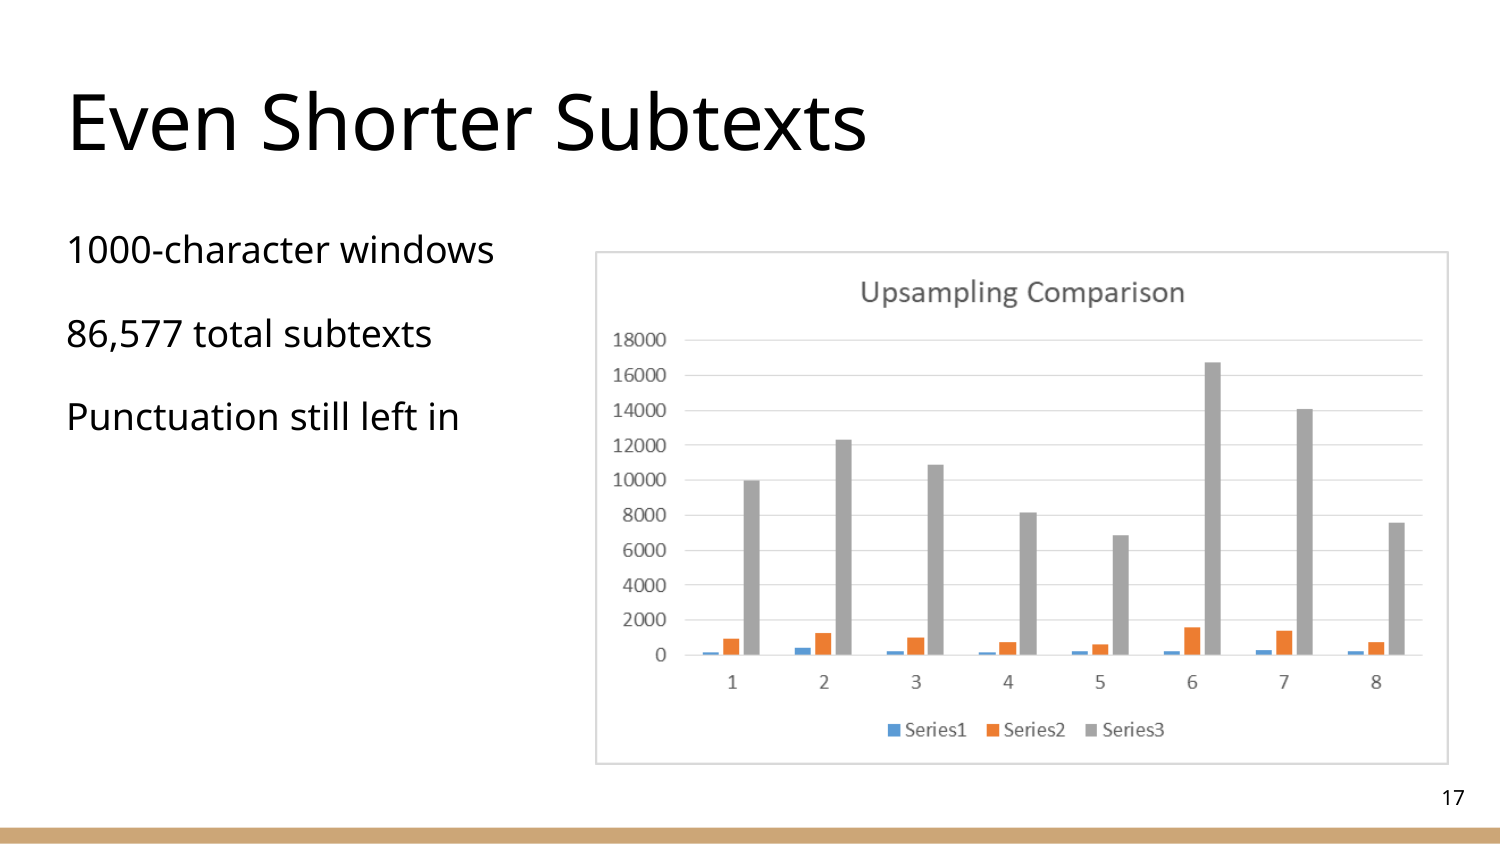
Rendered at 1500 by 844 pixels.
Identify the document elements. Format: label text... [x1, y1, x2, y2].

picture [595, 251, 1450, 766]
list 1000-character windows 86,577 total subtexts Punctuation still left in [51, 200, 1449, 752]
slide_number ‹#› [1389, 764, 1480, 830]
title Even Shorter Subtexts [51, 51, 1449, 189]
